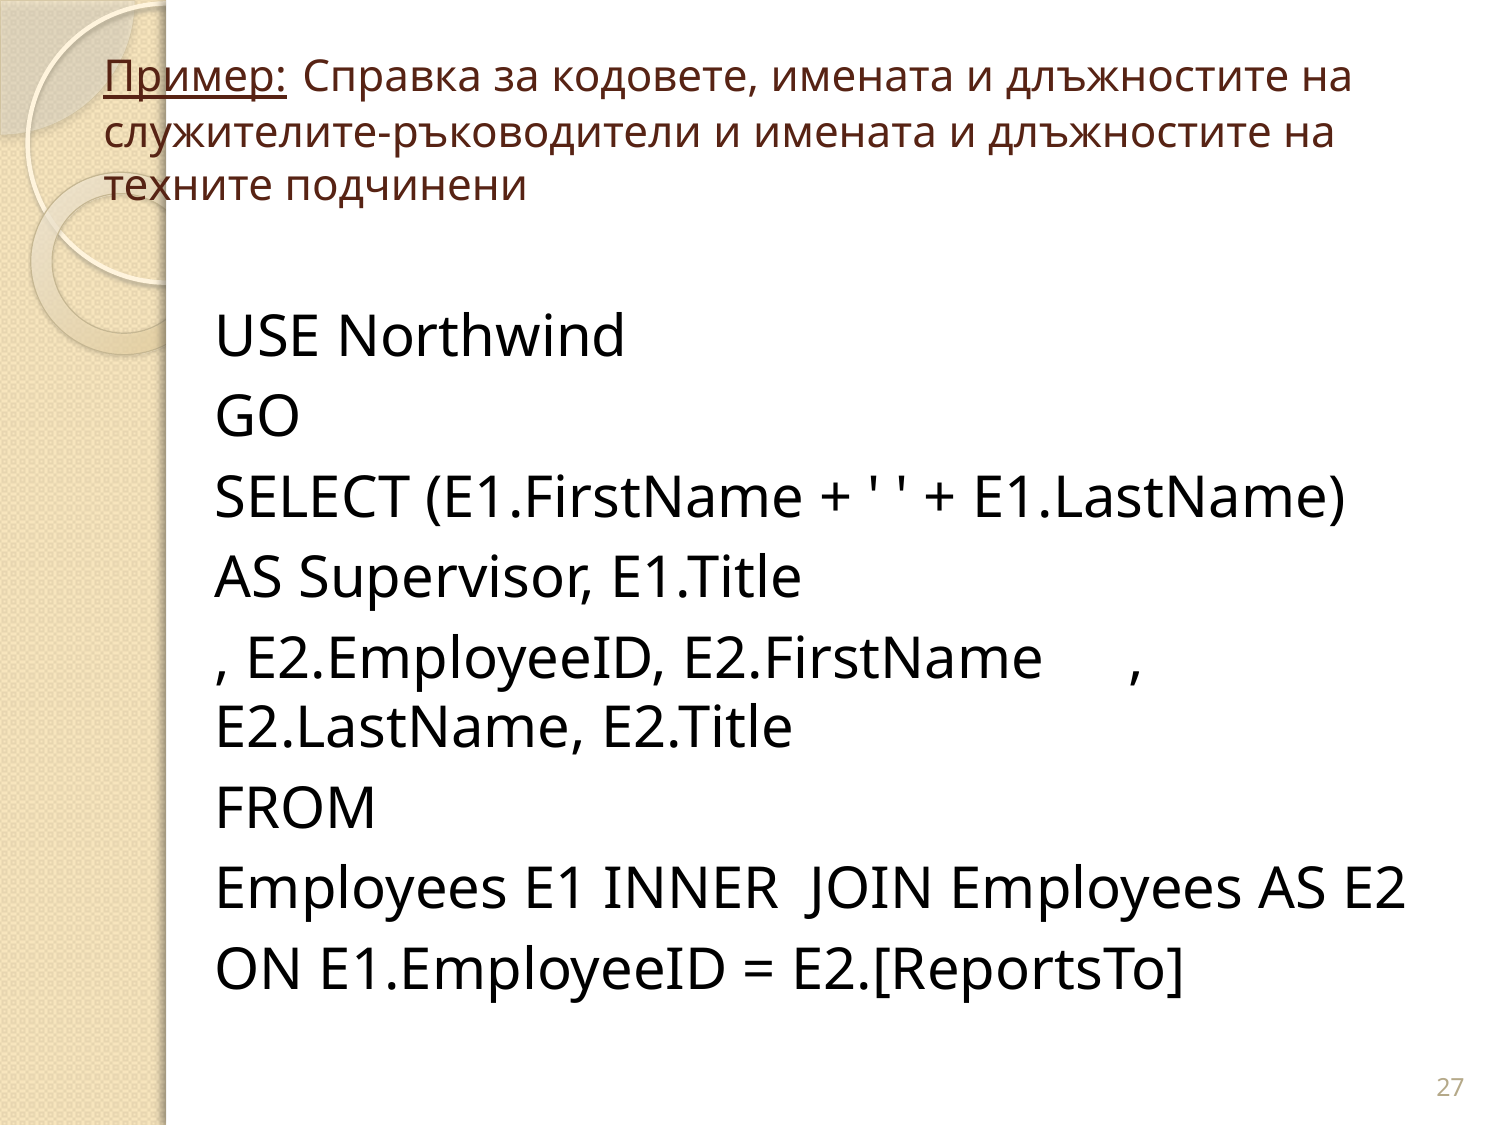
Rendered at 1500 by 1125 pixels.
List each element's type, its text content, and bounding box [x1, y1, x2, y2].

slide_number 27 [1413, 1034, 1488, 1113]
title Пример: Справка за кодовете, имената и длъжностите на служителите-ръководители и имената и длъжностите на техните подчинени [88, 24, 1471, 279]
list USE Northwind GO SELECT (E1.FirstName + ' ' + E1.LastName) AS Supervisor, E1.Title , E2.EmployeeID, E2.FirstName , E2.LastName, E2.Title FROM Employees E1 INNER JOIN Employees AS E2 ON E1.EmployeeID = E2.[ReportsTo] [183, 290, 1463, 1024]
